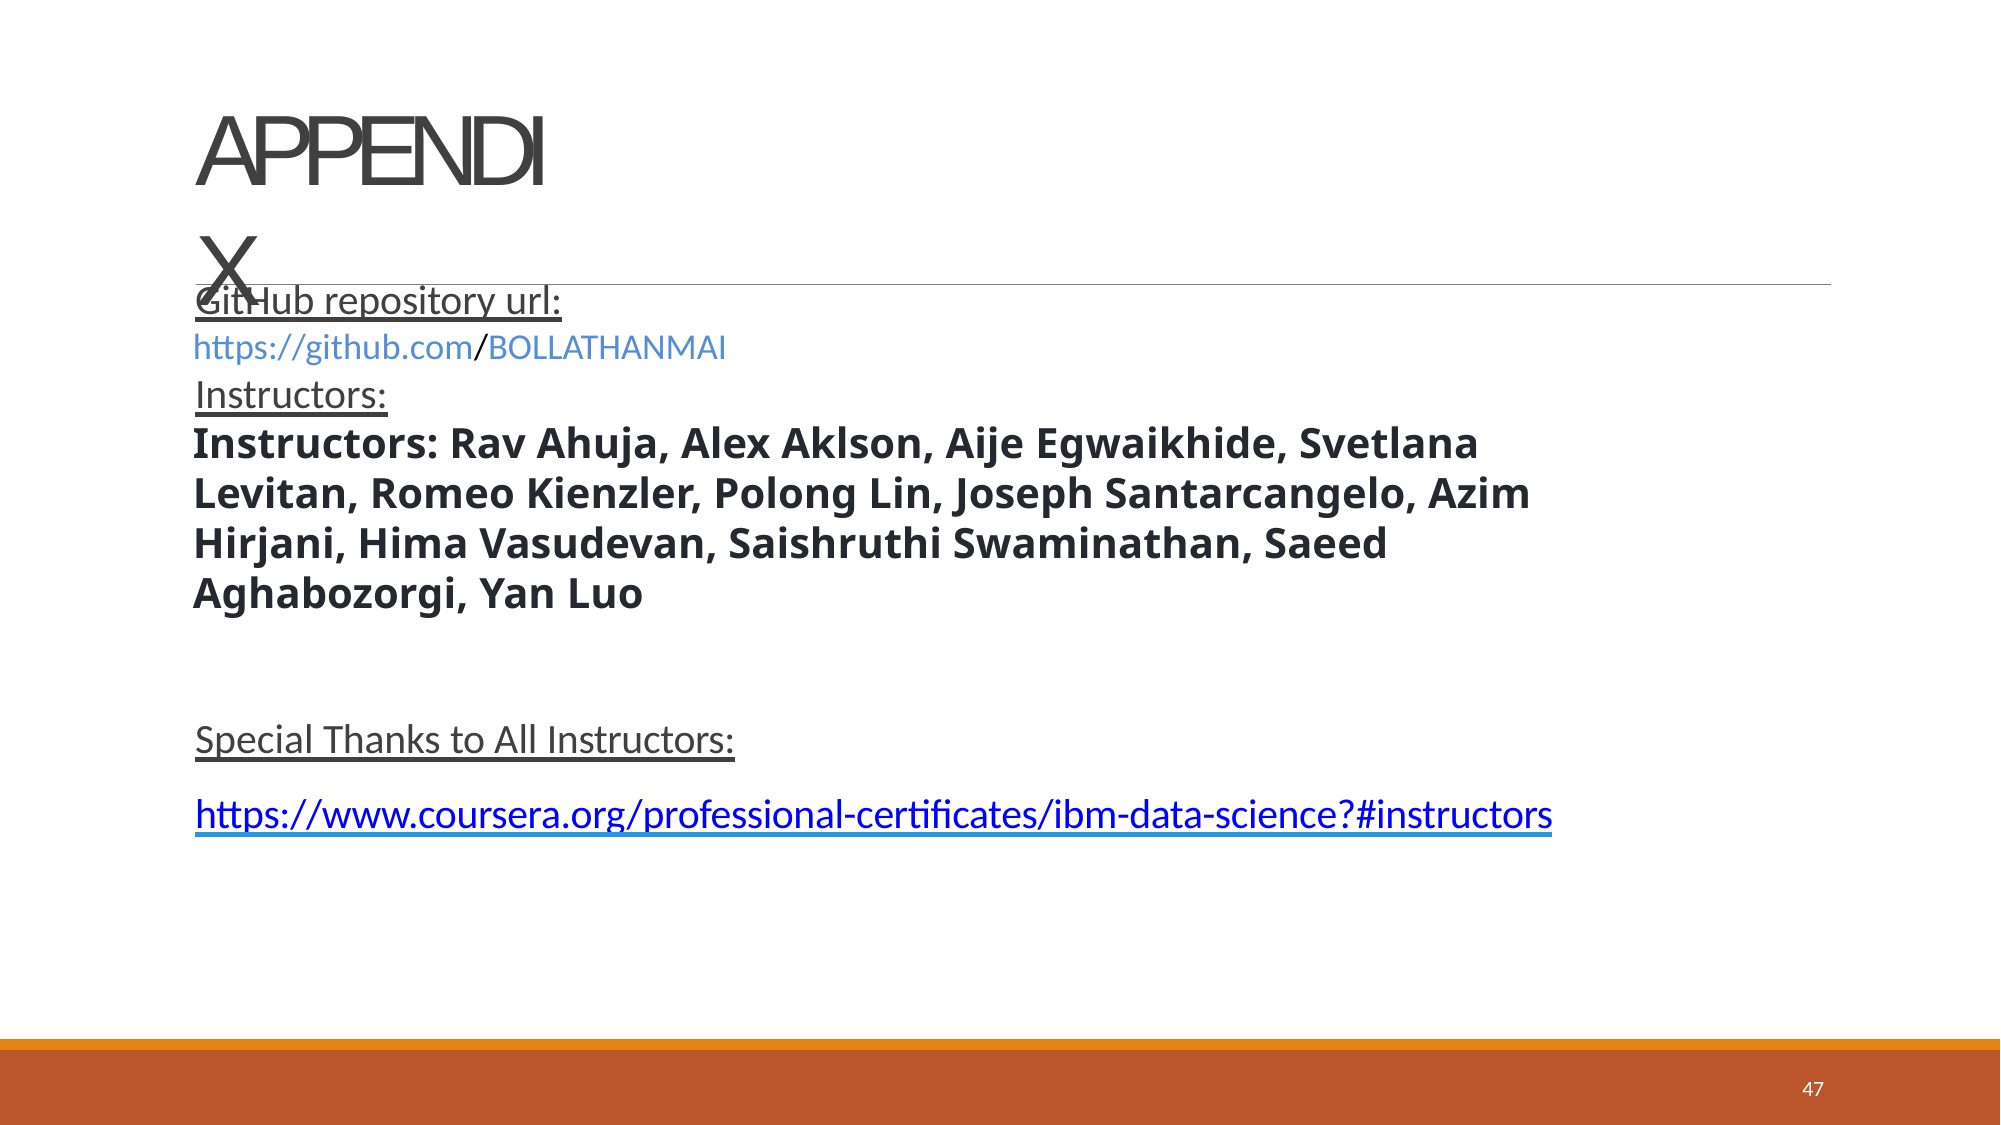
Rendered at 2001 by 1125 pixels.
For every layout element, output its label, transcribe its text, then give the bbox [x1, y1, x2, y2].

title APPENDIX [192, 83, 596, 245]
slide_number 47 [1795, 1077, 1831, 1125]
text_box GitHub repository url: https://github.com/BOLLATHANMAI Instructors: Instructors: Rav Ahuja, Alex Aklson, Aije Egwaikhide, Svetlana Levitan, Romeo Kienzler, Polong Lin, Joseph Santarcangelo, Azim Hirjani, Hima Vasudevan, Saishruthi Swaminathan, Saeed Aghabozorgi, Yan Luo Special Thanks to All Instructors: https://www.coursera.org/professional-certificates/ibm-data-science?#instructors [192, 245, 1571, 837]
